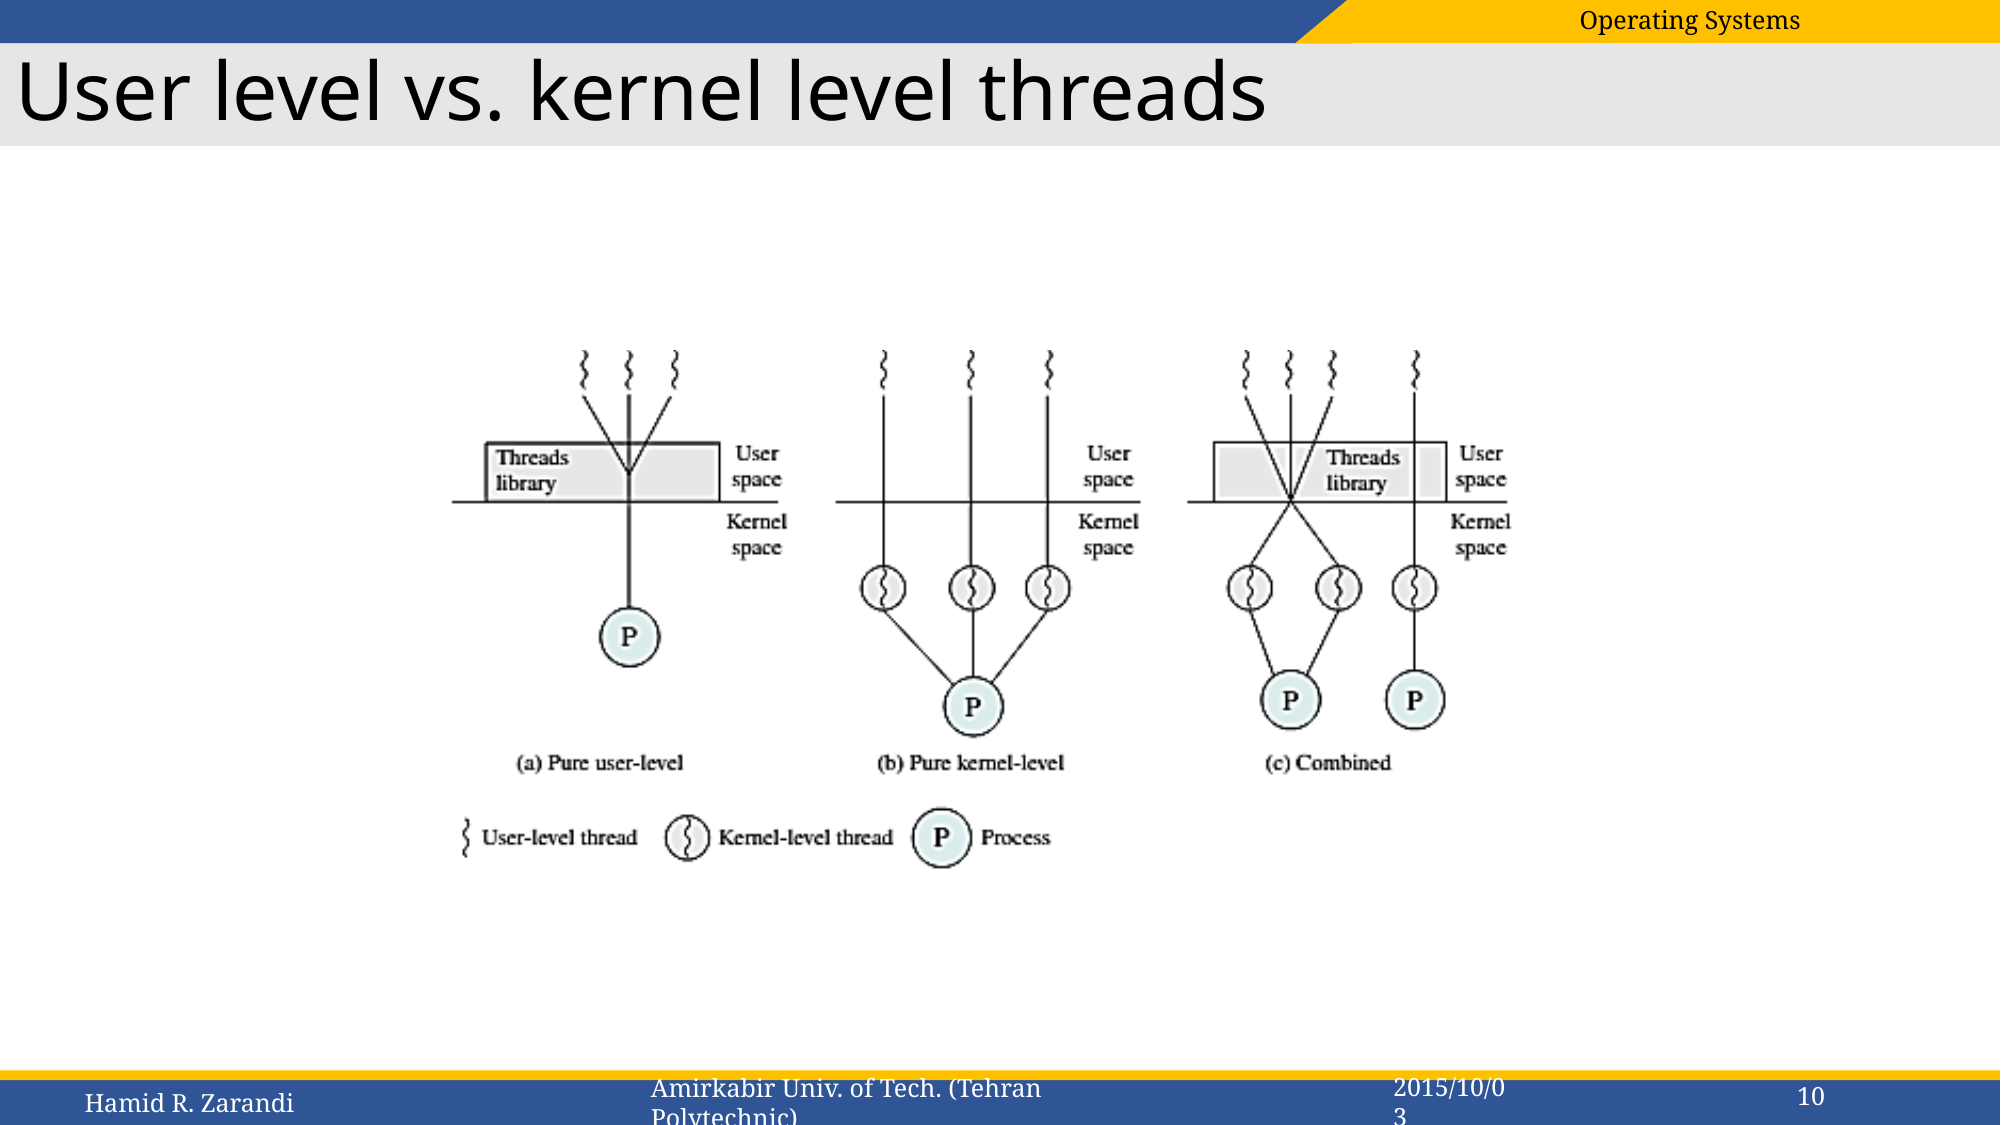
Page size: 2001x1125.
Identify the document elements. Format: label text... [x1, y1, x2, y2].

picture [427, 350, 1529, 873]
title User level vs. kernel level threads [0, 43, 2000, 146]
